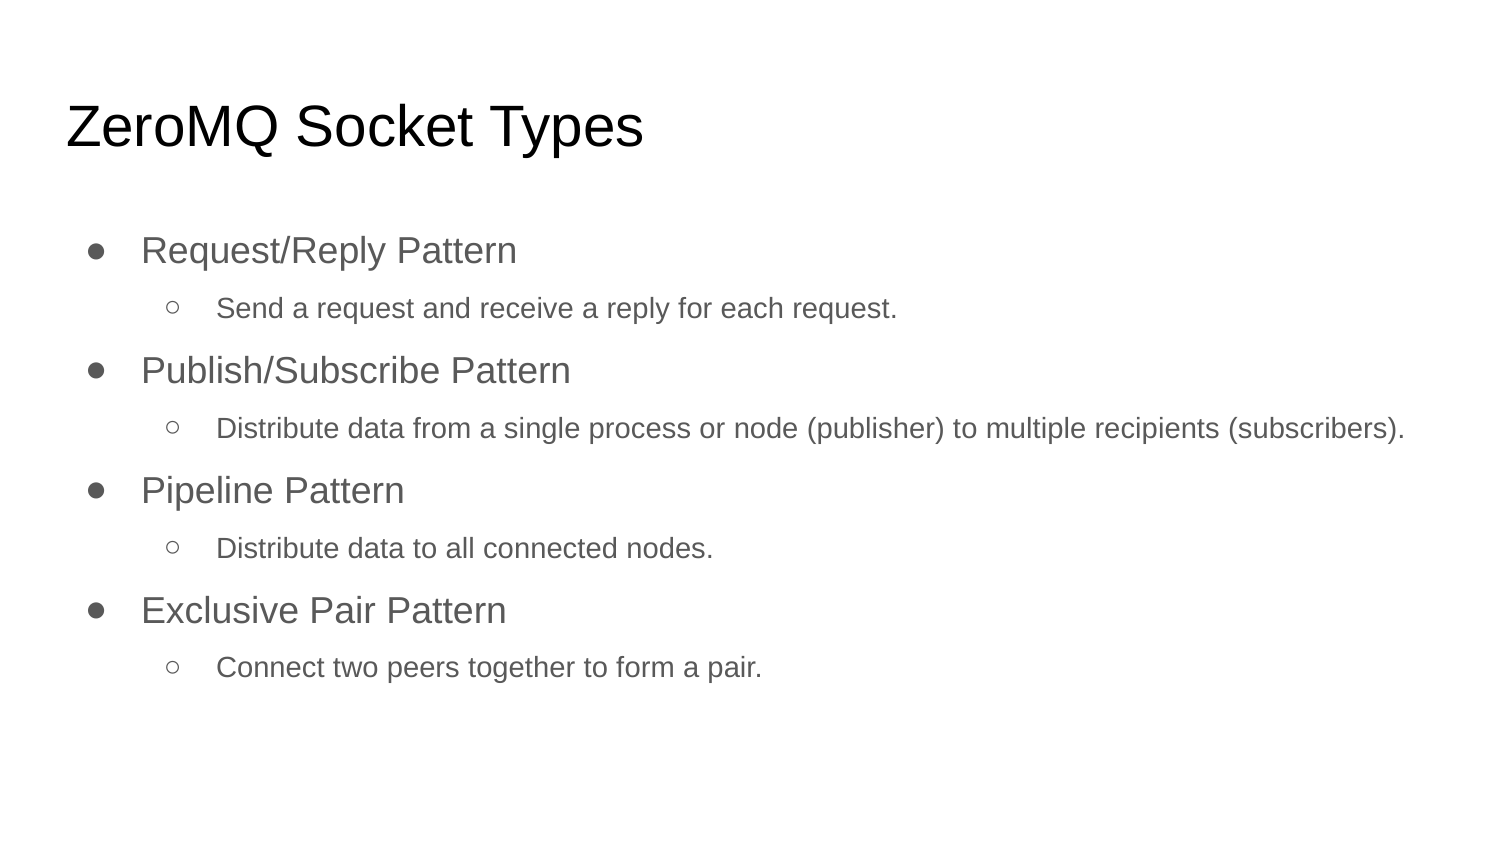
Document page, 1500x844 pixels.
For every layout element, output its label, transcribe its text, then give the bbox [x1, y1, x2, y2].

list Request/Reply Pattern Send a request and receive a reply for each request. Publish/Subscribe Pattern Distribute data from a single process or node (publisher) to multiple recipients (subscribers). Pipeline Pattern Distribute data to all connected nodes. Exclusive Pair Pattern Connect two peers together to form a pair. [51, 189, 1449, 750]
title ZeroMQ Socket Types [51, 72, 1449, 167]
